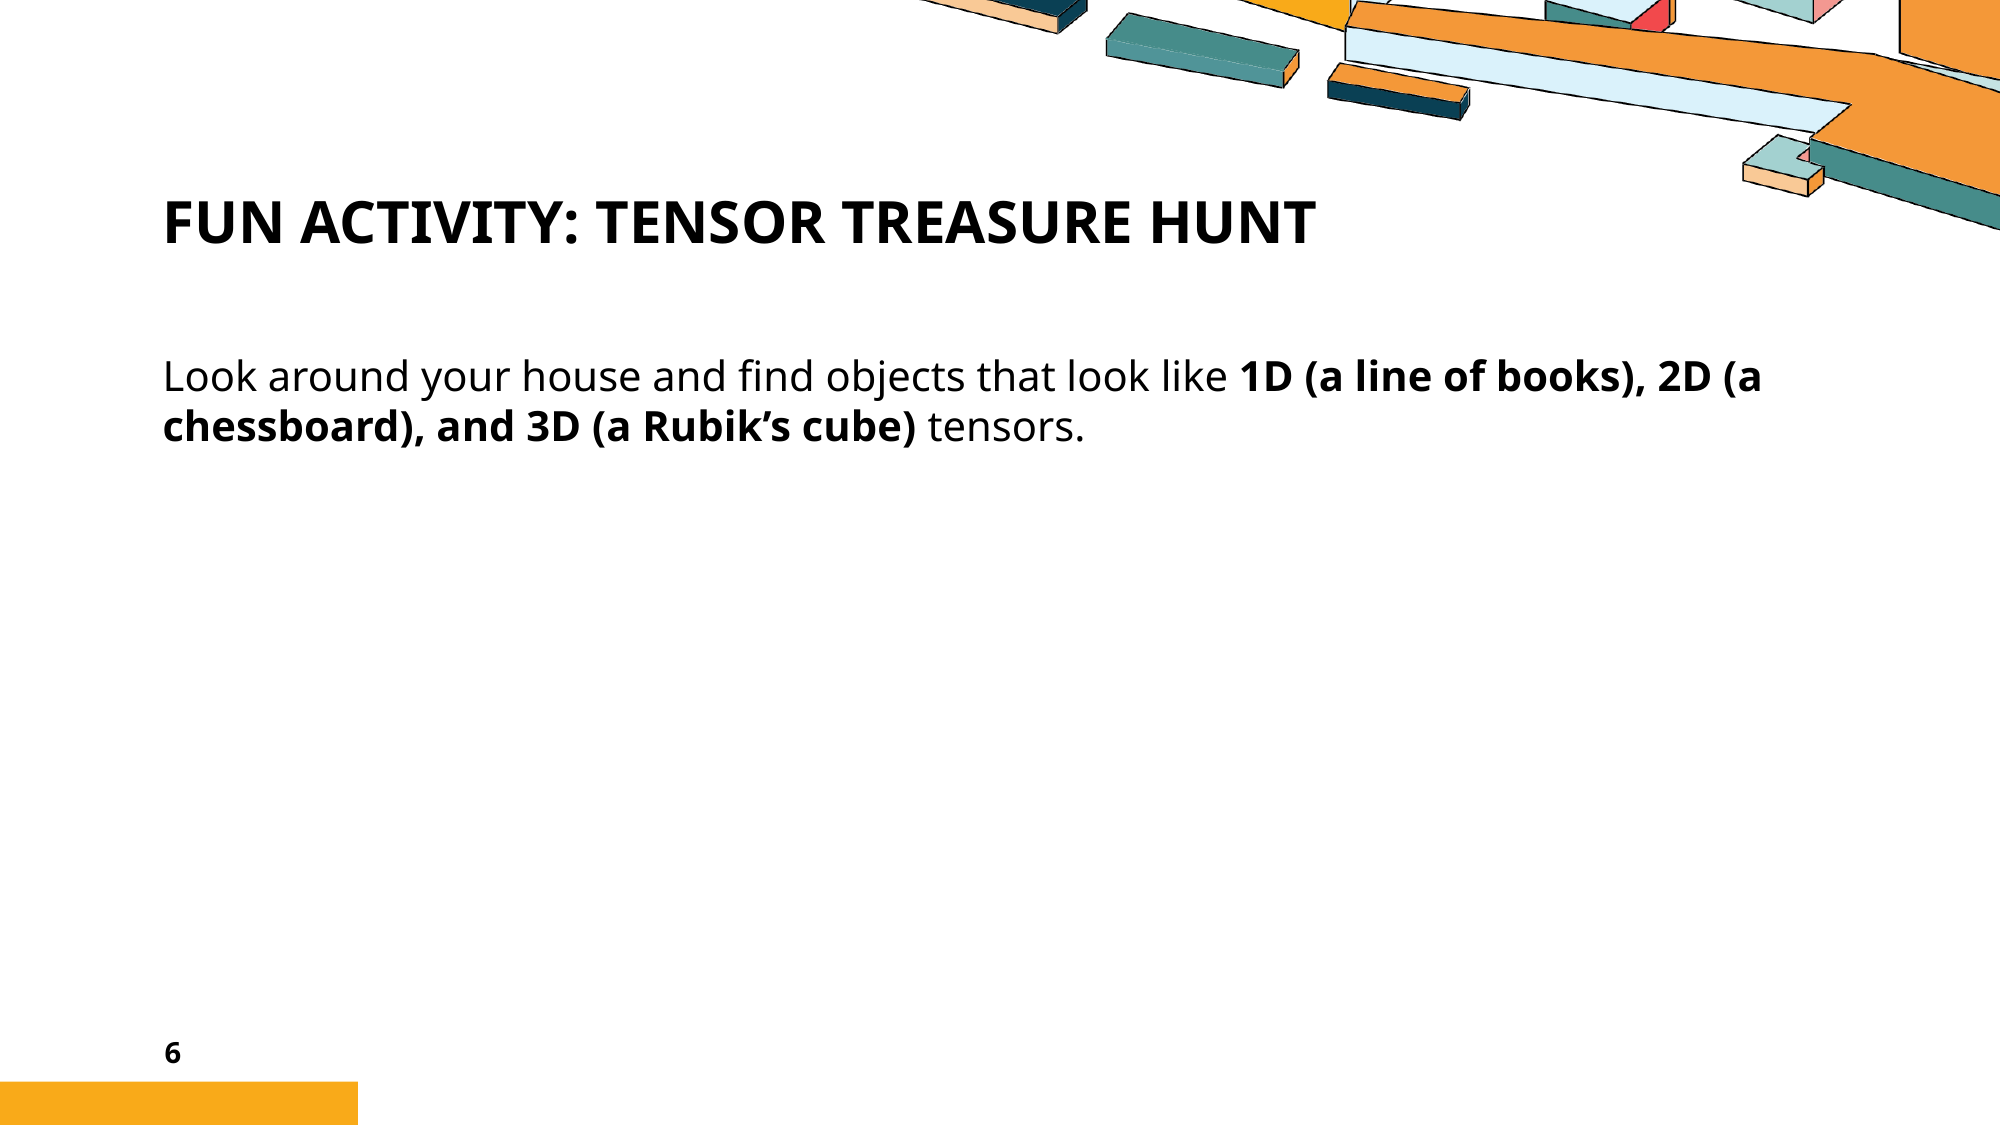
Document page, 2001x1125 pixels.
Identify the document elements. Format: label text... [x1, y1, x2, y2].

list Look around your house and find objects that look like 1D (a line of books), 2D (a chessboard), and 3D (a Rubik’s cube) tensors. [147, 342, 1823, 664]
picture [816, 0, 2000, 236]
slide_number 6 [149, 1024, 345, 1085]
title Fun Activity: Tensor Treasure Hunt [147, 59, 1408, 265]
